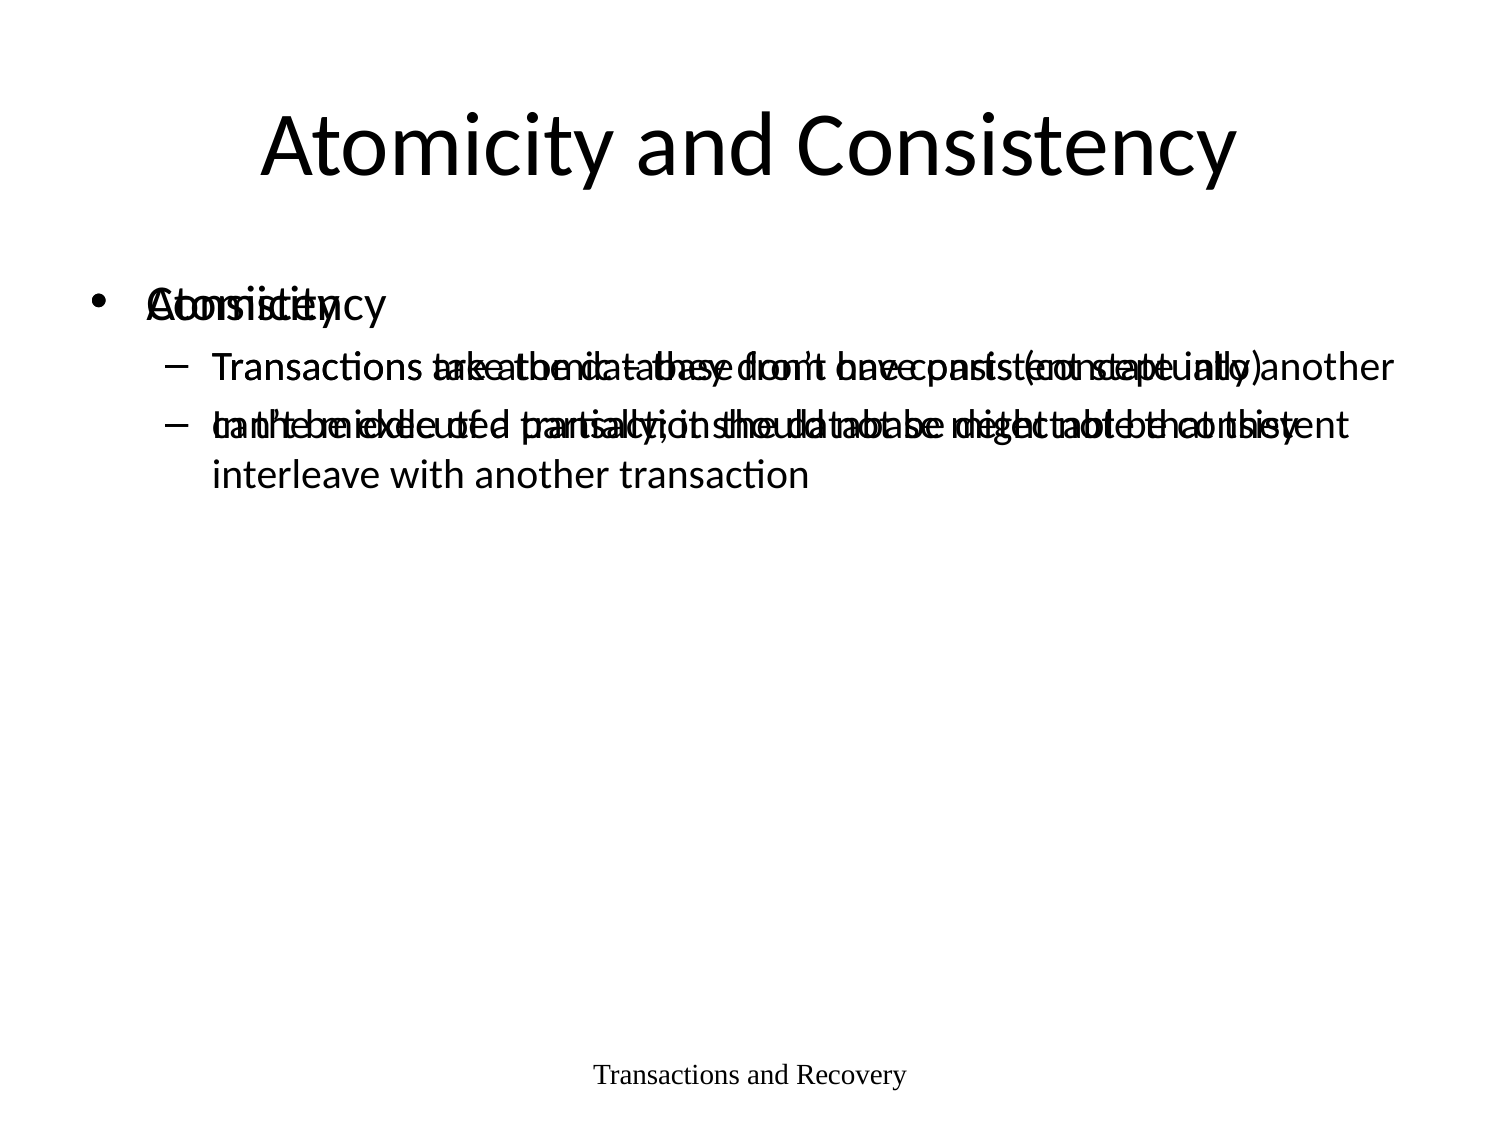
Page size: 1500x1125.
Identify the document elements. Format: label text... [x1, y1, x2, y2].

list Consistency Transactions take the database from one consistent state into another In the middle of a transaction the database might not be consistent [75, 262, 1425, 1005]
footer Transactions and Recovery [512, 1042, 988, 1103]
title Atomicity and Consistency [75, 45, 1425, 233]
